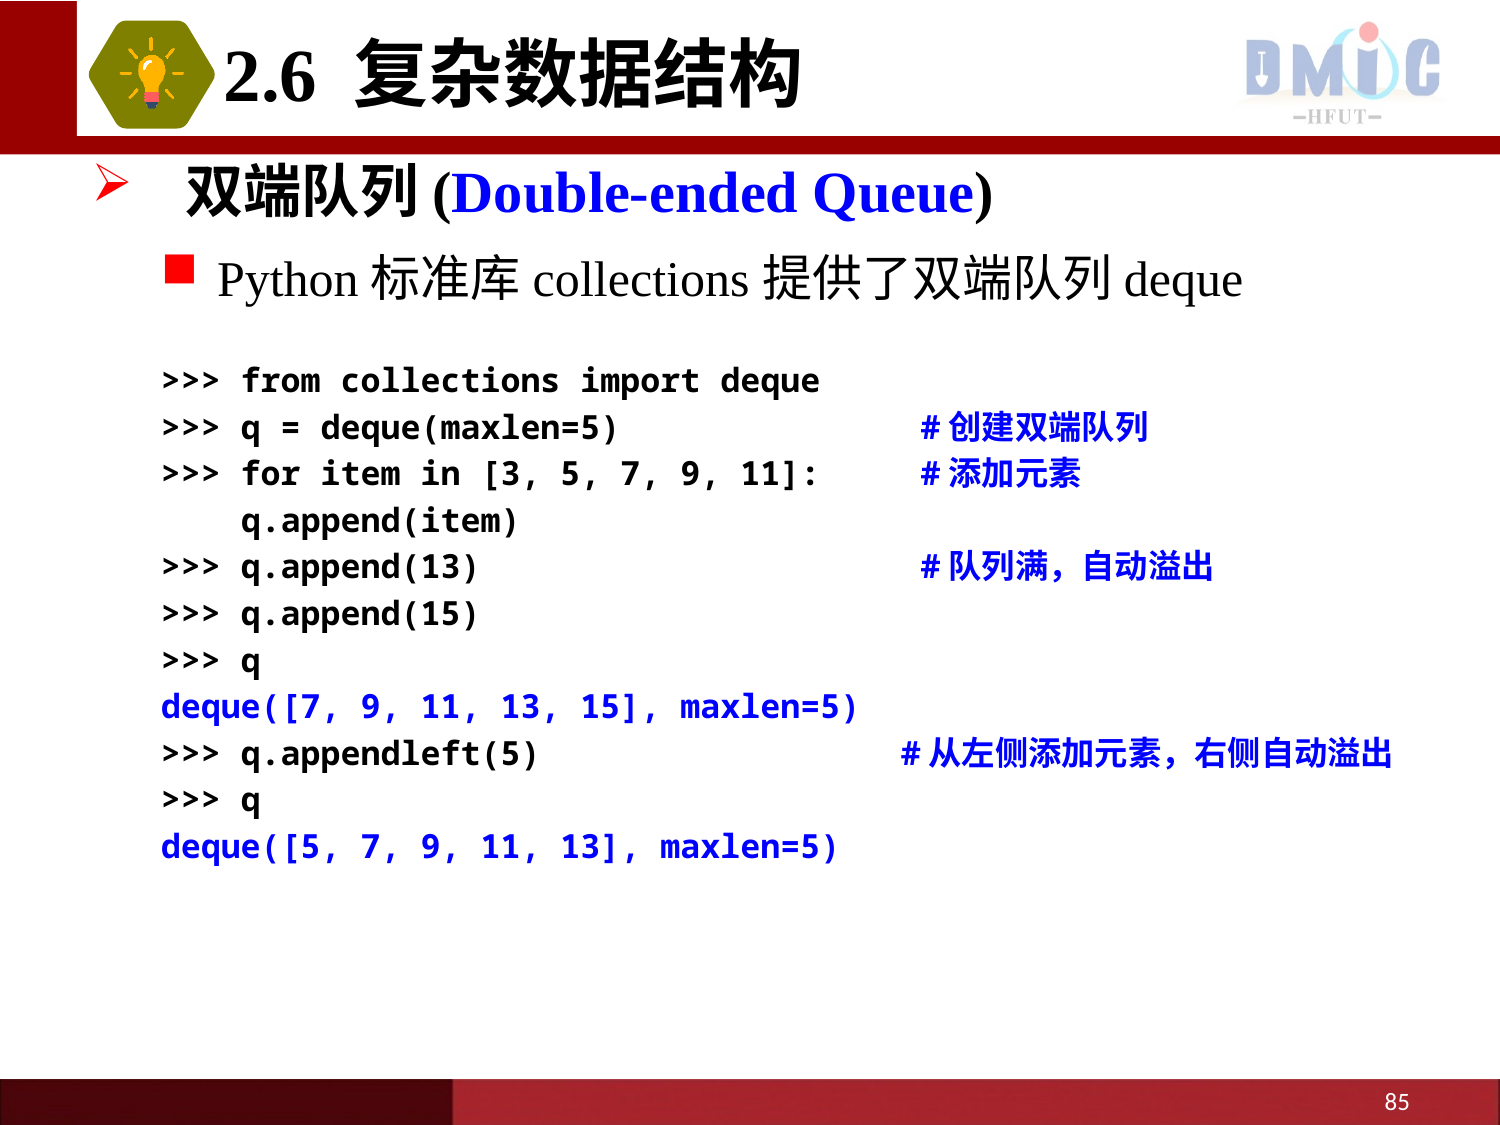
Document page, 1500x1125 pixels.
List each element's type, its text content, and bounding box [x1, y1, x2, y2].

picture [0, 1079, 1500, 1125]
text_box 双端队列(Double-ended Queue) [76, 156, 1500, 237]
table_cell S>=T或S.issuperset(T) [1210, 21, 1472, 132]
slide_number 85 [1074, 1081, 1425, 1119]
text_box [0, 19, 1176, 129]
list Python标准库collections提供了双端队列deque >>> from collections import deque >>> q = deque(maxlen=5) #创建双端队列 >>> for item in [3, 5, 7, 9, 11]: #添加元素 q.append(item) >>> q.append(13) #队列满，自动溢出 >>> q.append(15) >>> q deque([7, 9, 11, 13, 15], maxlen=5) >>> q.appendleft(5) #从左侧添加元素，右侧自动溢出 >>> q deque([5, 7, 9, 11, 13], maxlen=5) [145, 238, 1496, 1007]
